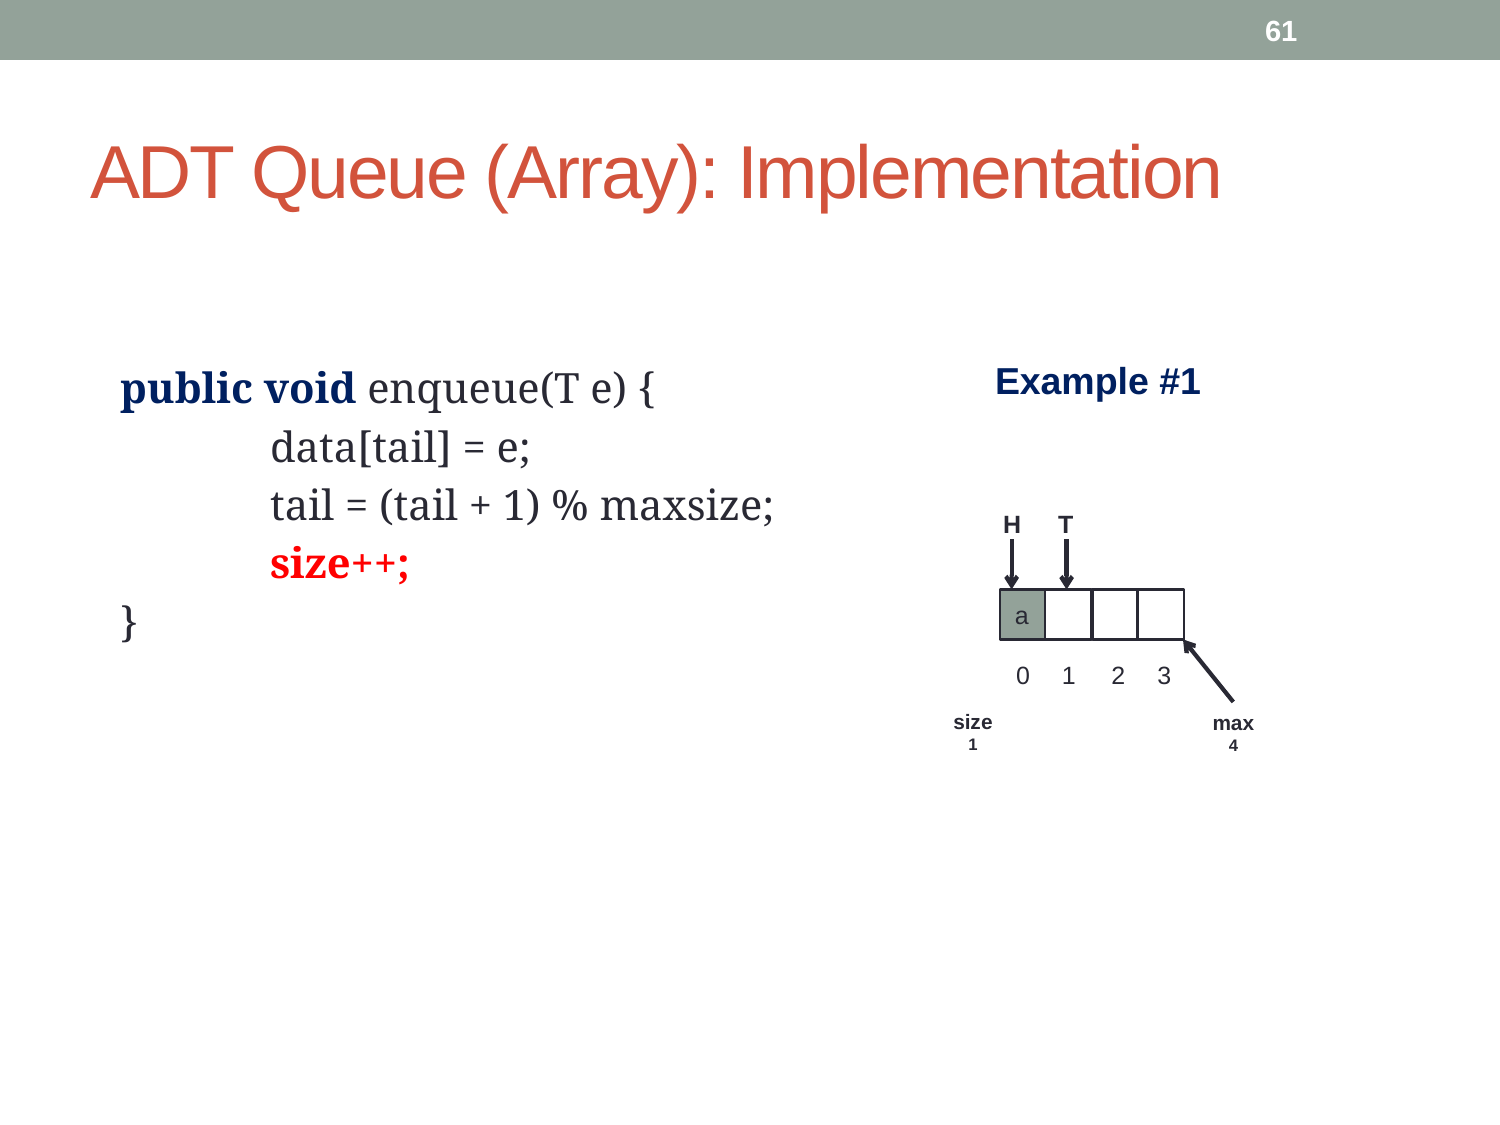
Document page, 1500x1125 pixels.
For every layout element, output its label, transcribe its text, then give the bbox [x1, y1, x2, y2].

text_box [998, 587, 1043, 642]
text_box [1043, 587, 1090, 642]
slide_number 61 [1250, 3, 1425, 57]
text_box [1090, 587, 1135, 642]
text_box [1182, 639, 1234, 703]
text_box T [1043, 501, 1089, 546]
text_box 3 [1142, 651, 1179, 697]
text_box 2 [1096, 651, 1141, 697]
text_box max 4 [1197, 701, 1269, 762]
text_box [1135, 587, 1186, 642]
title ADT Queue (Array): Implementation [75, 87, 1425, 250]
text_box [1069, 546, 1073, 576]
text_box 0 [1001, 651, 1045, 697]
text_box a [1000, 591, 1044, 637]
text_box Example #1 [980, 349, 1216, 410]
list public void enqueue(T e) { data[tail] = e; tail = (tail + 1) % maxsize; size++; } [75, 237, 1363, 925]
text_box H [988, 501, 1037, 546]
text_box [1014, 546, 1018, 575]
text_box size 1 [938, 701, 1008, 761]
text_box 1 [1047, 651, 1091, 697]
